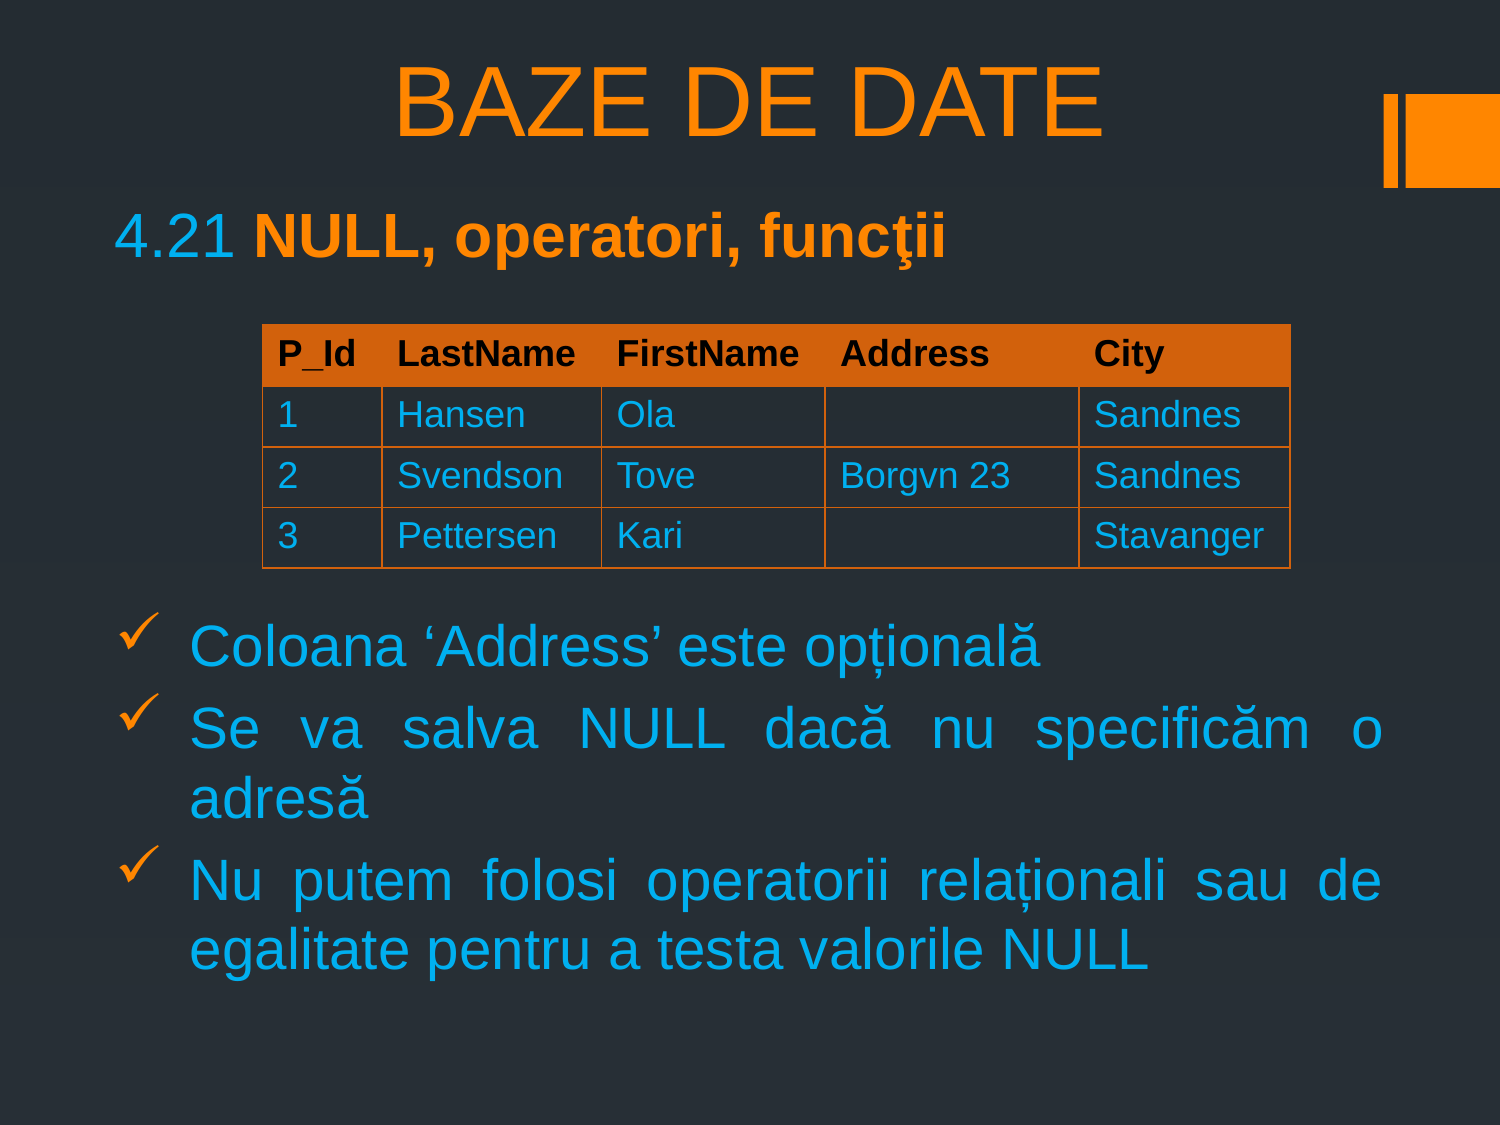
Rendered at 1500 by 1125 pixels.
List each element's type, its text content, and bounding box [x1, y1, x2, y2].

table_cell Pettersen [383, 508, 601, 567]
subtitle 4.21 NULL, operatori, funcţii Coloana ‘Address’ este opțională Se va salva NULL dacă nu specificăm o adresă Nu putem folosi operatorii relaționali sau de egalitate pentru a testa valorile NULL [99, 187, 1400, 1025]
table_header FirstName [602, 326, 825, 385]
table_cell Svendson [383, 448, 601, 507]
title BAZE DE DATE [112, 0, 1388, 164]
table_cell 2 [263, 448, 381, 507]
table_cell Sandnes [1080, 387, 1289, 446]
table_cell [826, 508, 1078, 567]
table_cell Hansen [383, 387, 601, 446]
table_cell Kari [602, 508, 824, 567]
table_cell 1 [263, 387, 381, 446]
table_cell Sandnes [1080, 448, 1289, 507]
table_cell Stavanger [1080, 508, 1289, 567]
table_header P_Id [263, 326, 382, 385]
table_cell Borgvn 23 [826, 448, 1078, 507]
table_header Address [825, 326, 1079, 385]
table_header City [1079, 326, 1289, 385]
table_cell 3 [263, 508, 381, 567]
table_cell Tove [602, 448, 824, 507]
table_cell [826, 387, 1078, 446]
table_cell Ola [602, 387, 824, 446]
table_header LastName [382, 326, 602, 385]
